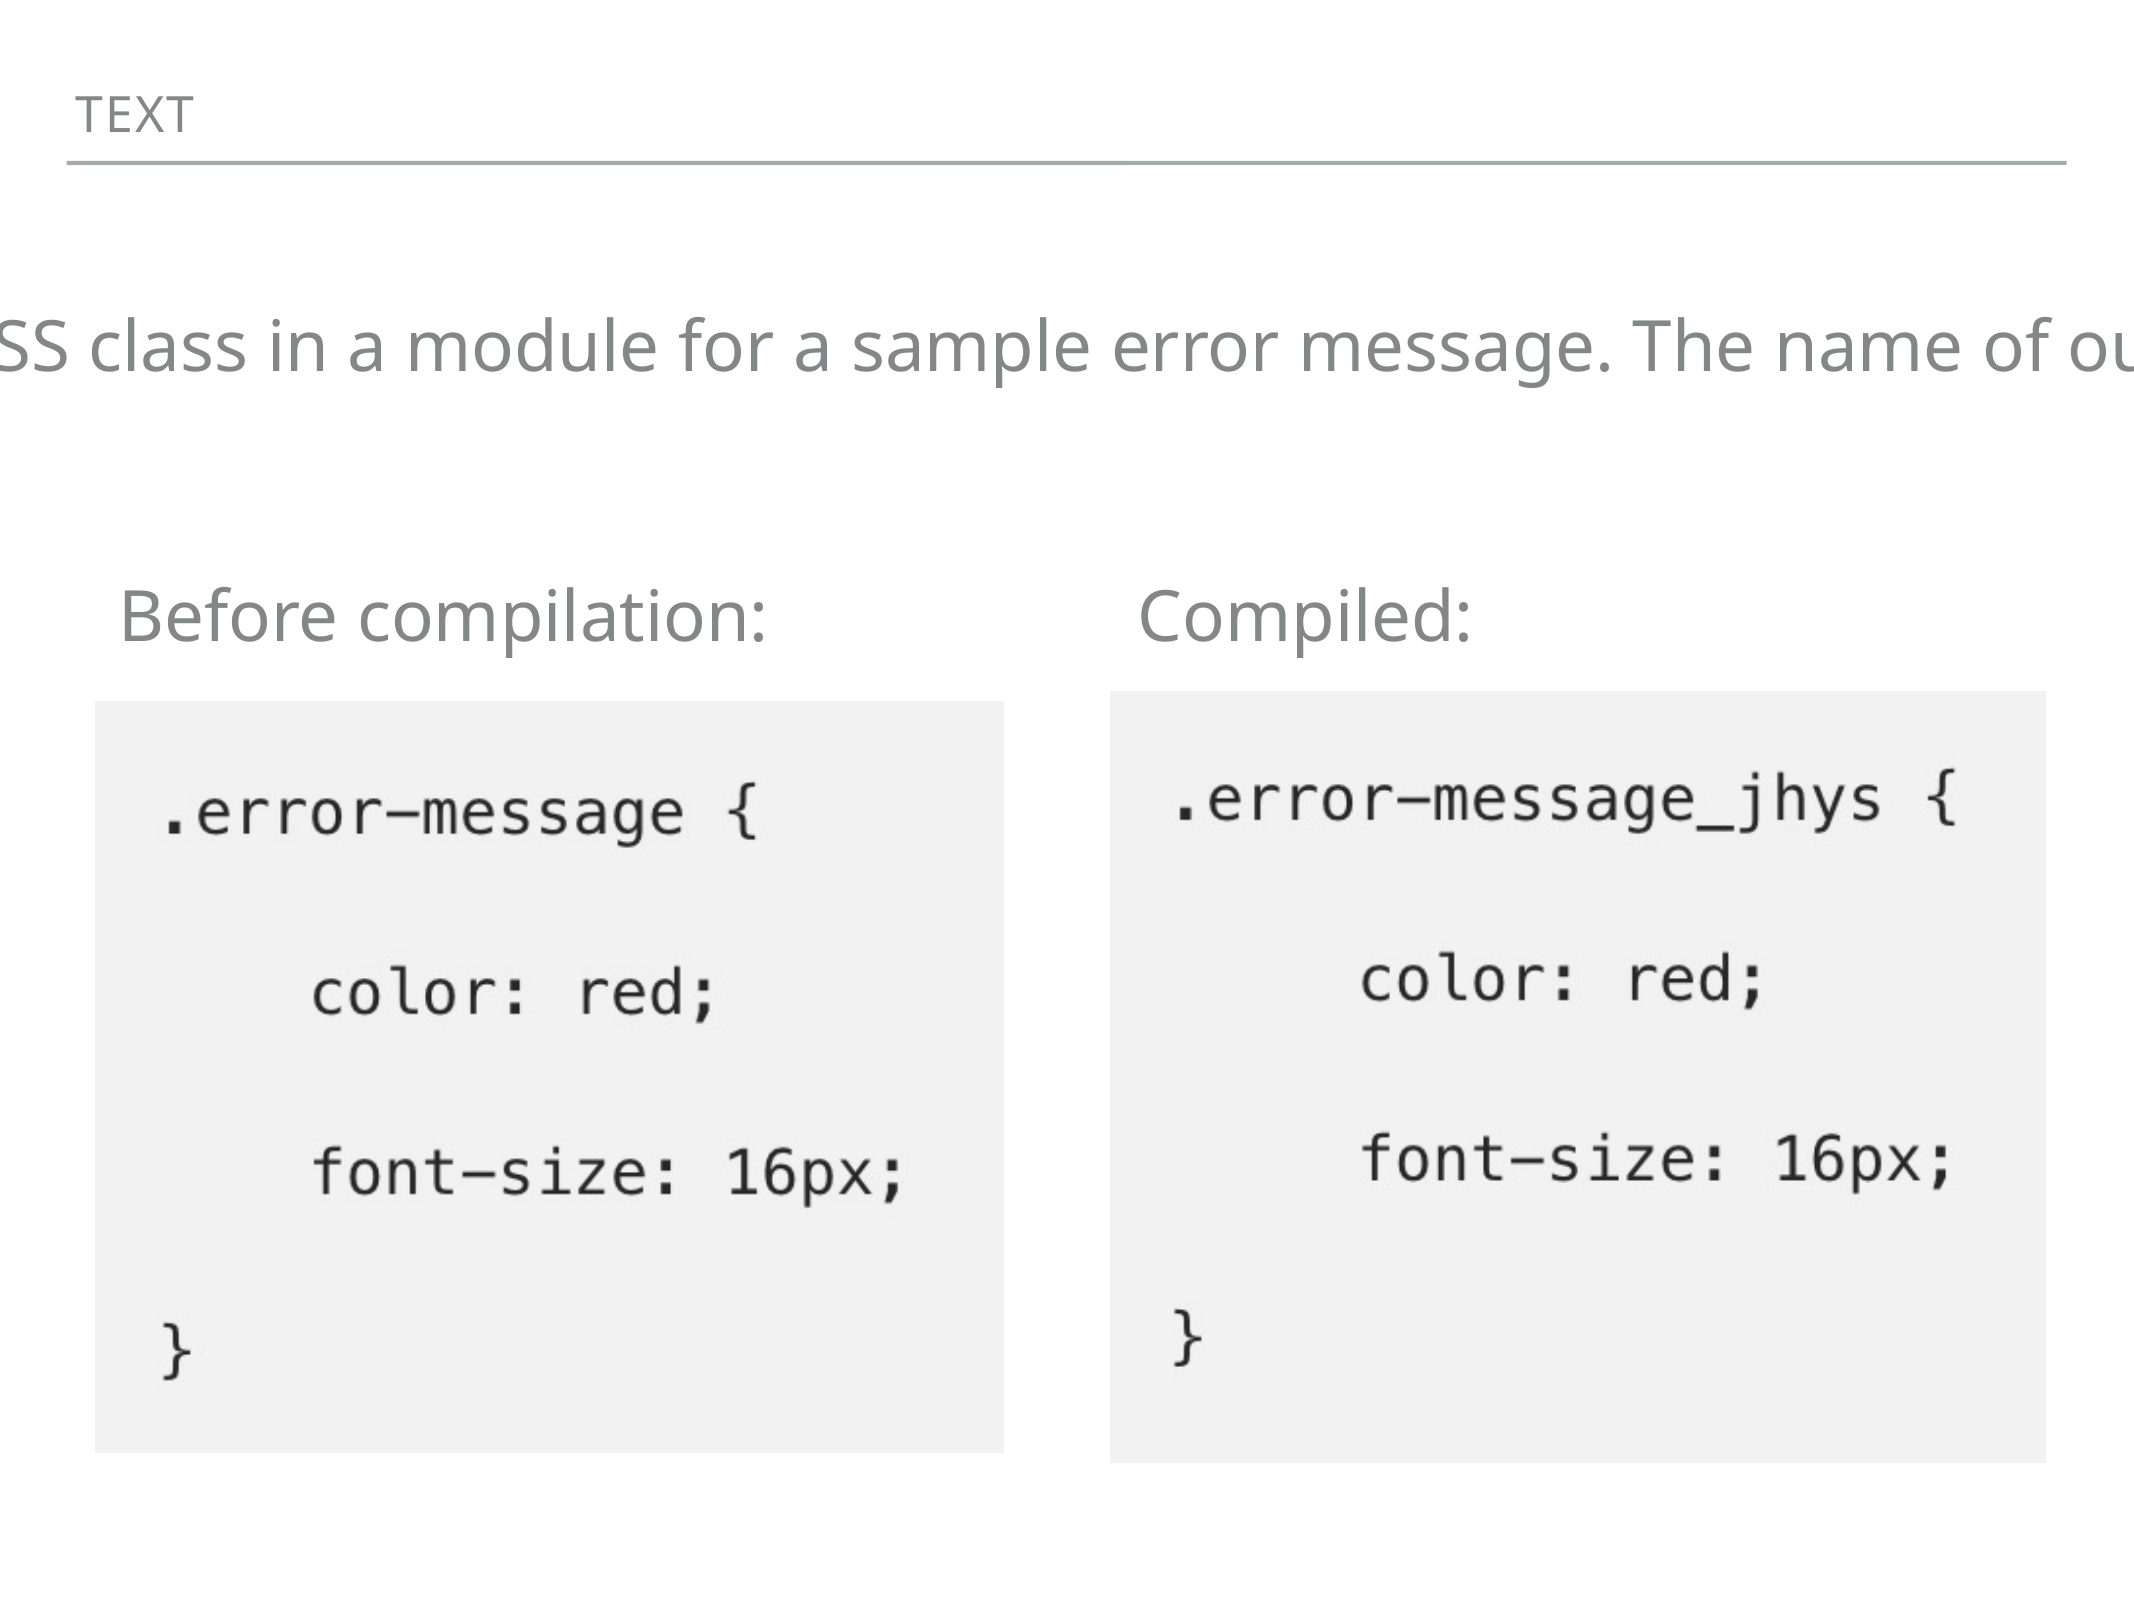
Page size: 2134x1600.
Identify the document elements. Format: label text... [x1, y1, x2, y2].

picture [95, 700, 1004, 1453]
text_box Alright, let’s create a CSS class in a module for a sample error message. The name of our module is styles.css: [0, 292, 2134, 394]
list Text [66, 74, 1901, 151]
picture [1110, 691, 2046, 1463]
text_box Before compilation: Compiled: [109, 562, 2024, 665]
